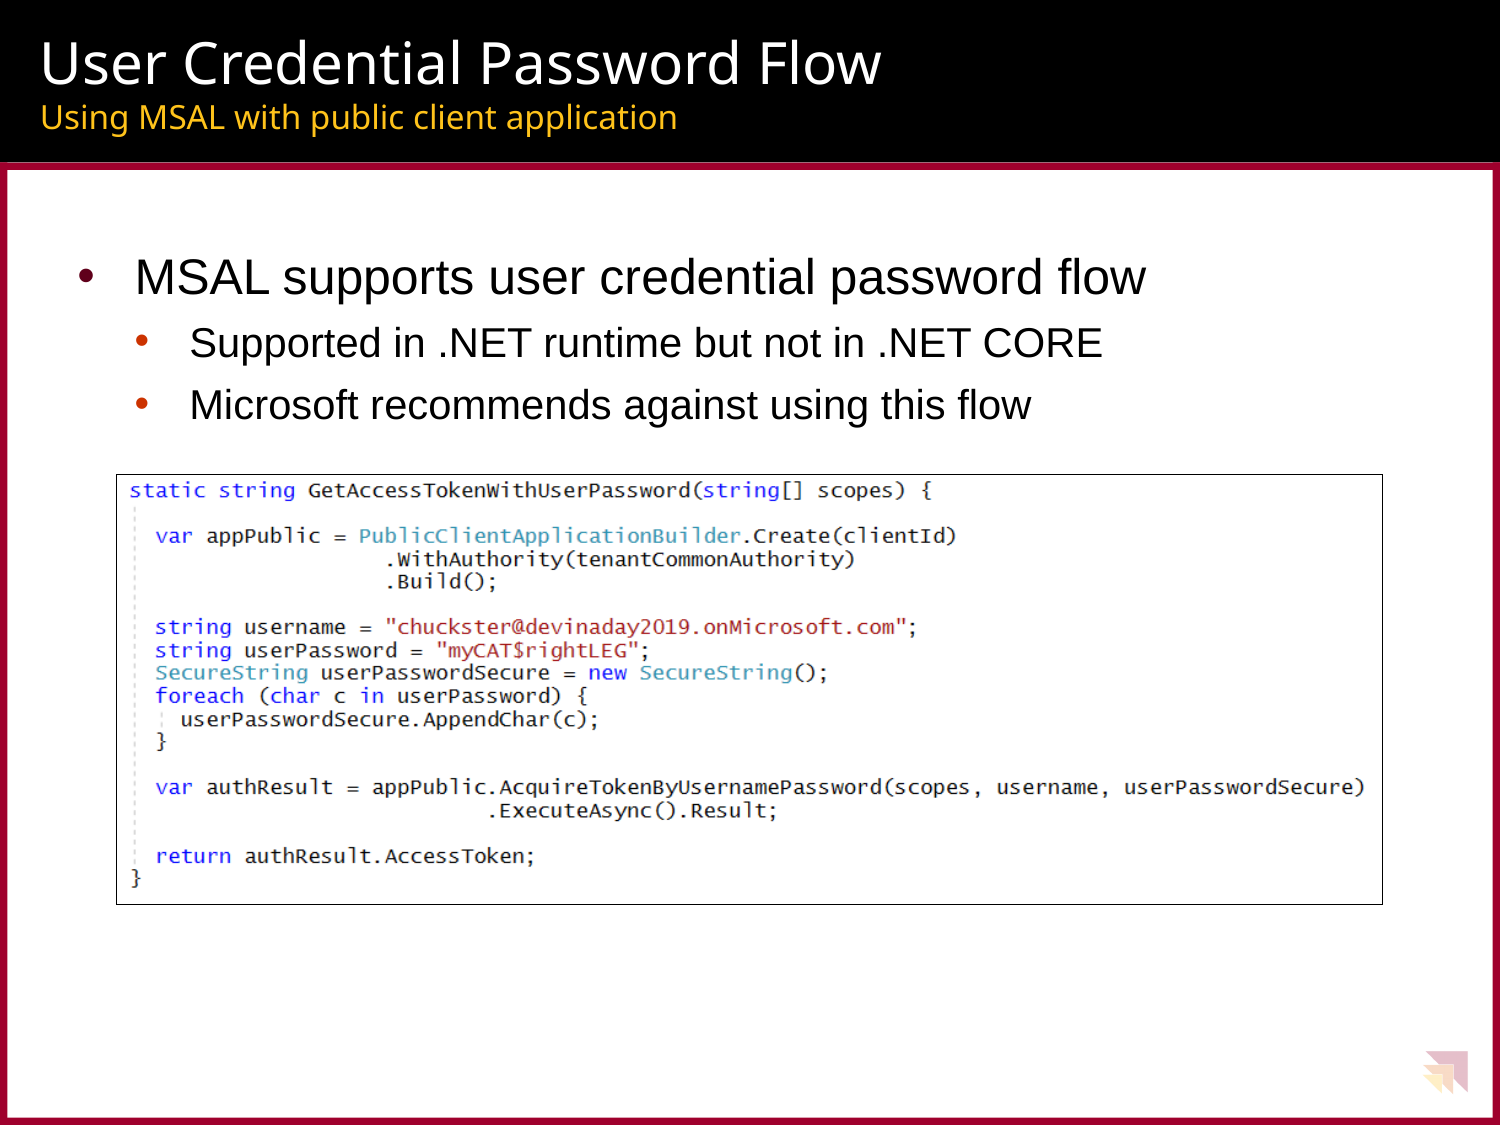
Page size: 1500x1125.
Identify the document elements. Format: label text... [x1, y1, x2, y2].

picture [116, 474, 1384, 905]
list MSAL supports user credential password flow Supported in .NET runtime but not in .NET CORE Microsoft recommends against using this flow [62, 237, 1438, 1088]
title User Credential Password Flow Using MSAL with public client application [24, 12, 1438, 150]
